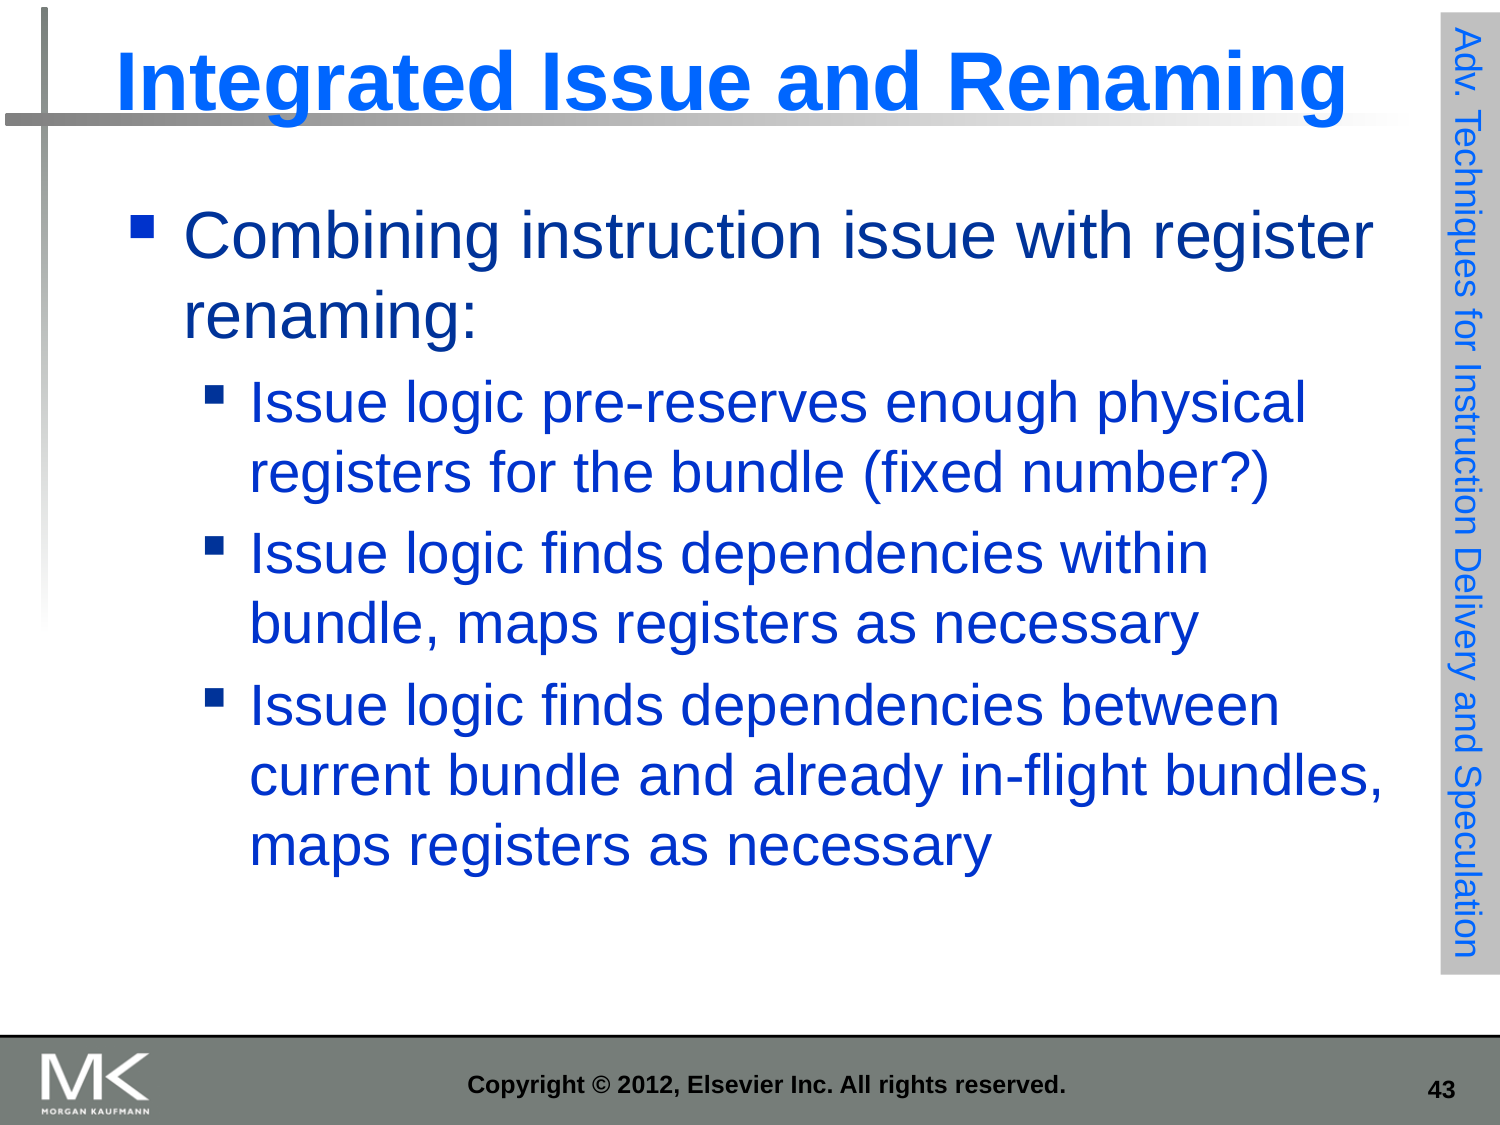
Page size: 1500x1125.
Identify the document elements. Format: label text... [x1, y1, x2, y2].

text_box Adv. Techniques for Instruction Delivery and Speculation [1440, 12, 1500, 975]
title Integrated Issue and Renaming [100, 18, 1460, 135]
footer Copyright © 2012, Elsevier Inc. All rights reserved. [170, 1046, 1365, 1106]
list Combining instruction issue with register renaming: Issue logic pre-reserves enough physical registers for the bundle (fixed number?) Issue logic finds dependencies within bundle, maps registers as necessary Issue logic finds dependencies between current bundle and already in-flight bundles, maps registers as necessary [111, 184, 1424, 1024]
picture [29, 1046, 160, 1123]
